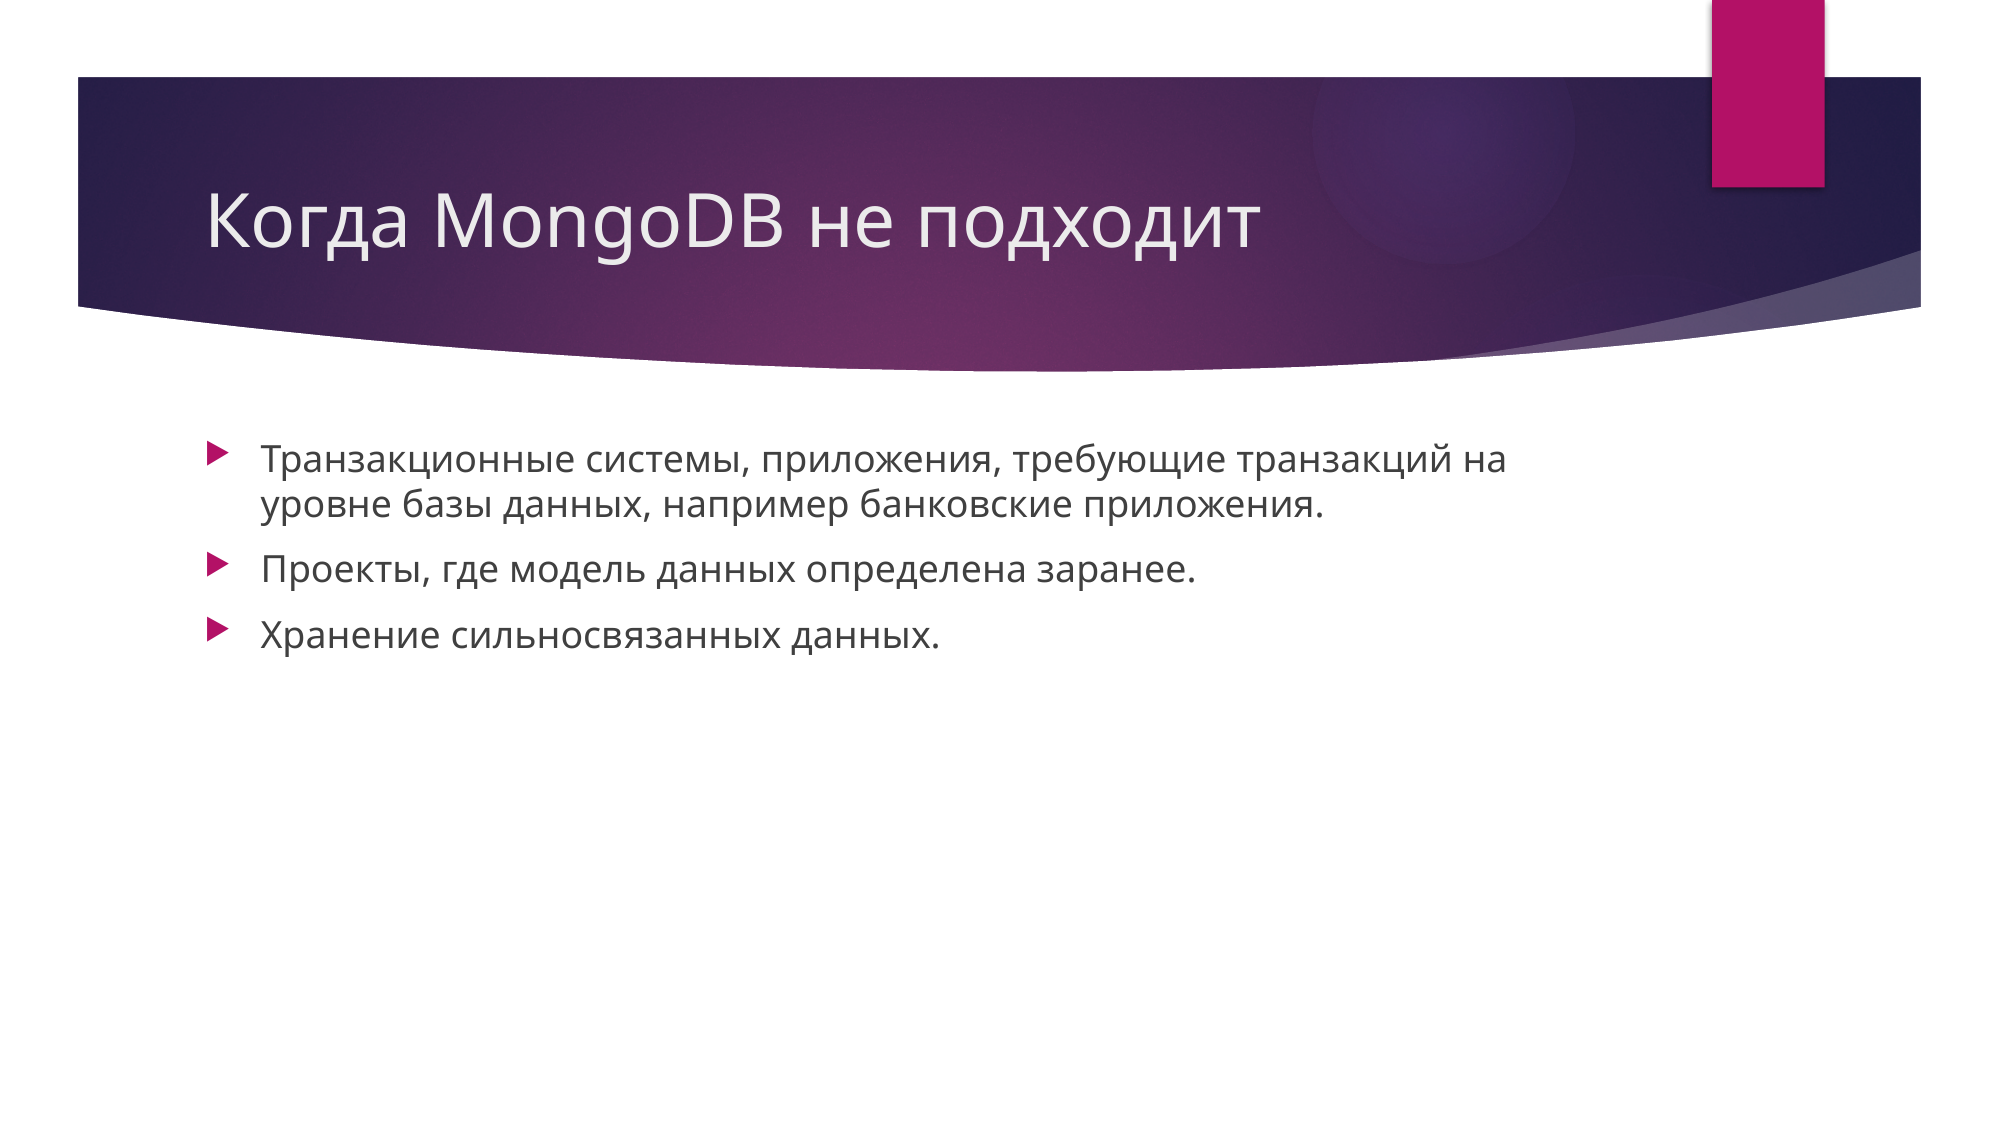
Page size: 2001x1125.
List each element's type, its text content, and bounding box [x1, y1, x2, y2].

list Транзакционные системы, приложения, требующие транзакций на уровне базы данных, например банковские приложения. Проекты, где модель данных определена заранее. Хранение сильносвязанных данных. [189, 427, 1638, 988]
title Когда MongoDB не подходит [189, 159, 1627, 276]
